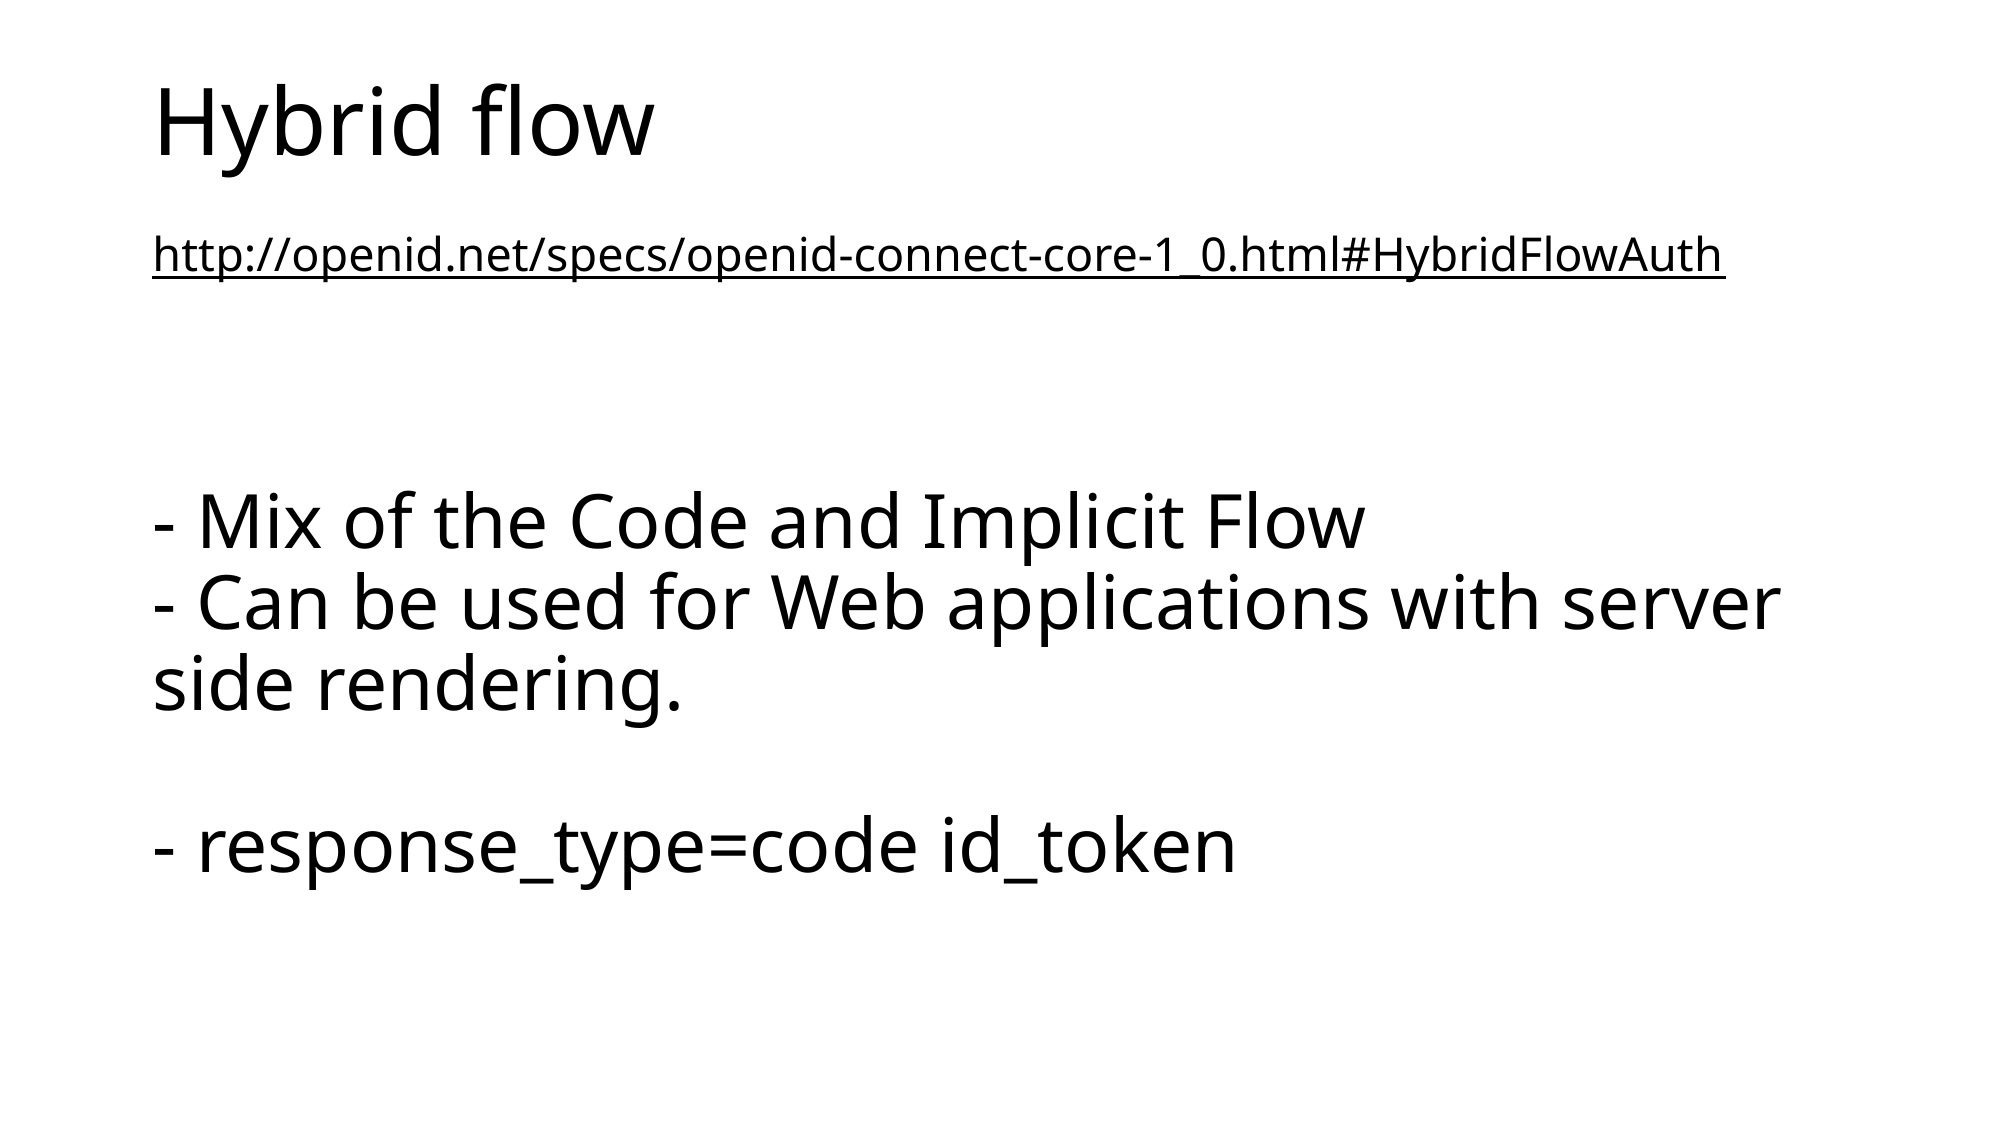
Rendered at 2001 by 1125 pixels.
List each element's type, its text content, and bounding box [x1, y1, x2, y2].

title - Mix of the Code and Implicit Flow - Can be used for Web applications with server side rendering. - response_type=code id_token [137, 342, 1863, 1050]
text_box Hybrid flow http://openid.net/specs/openid-connect-core-1_0.html#HybridFlowAuth [137, 67, 1928, 342]
